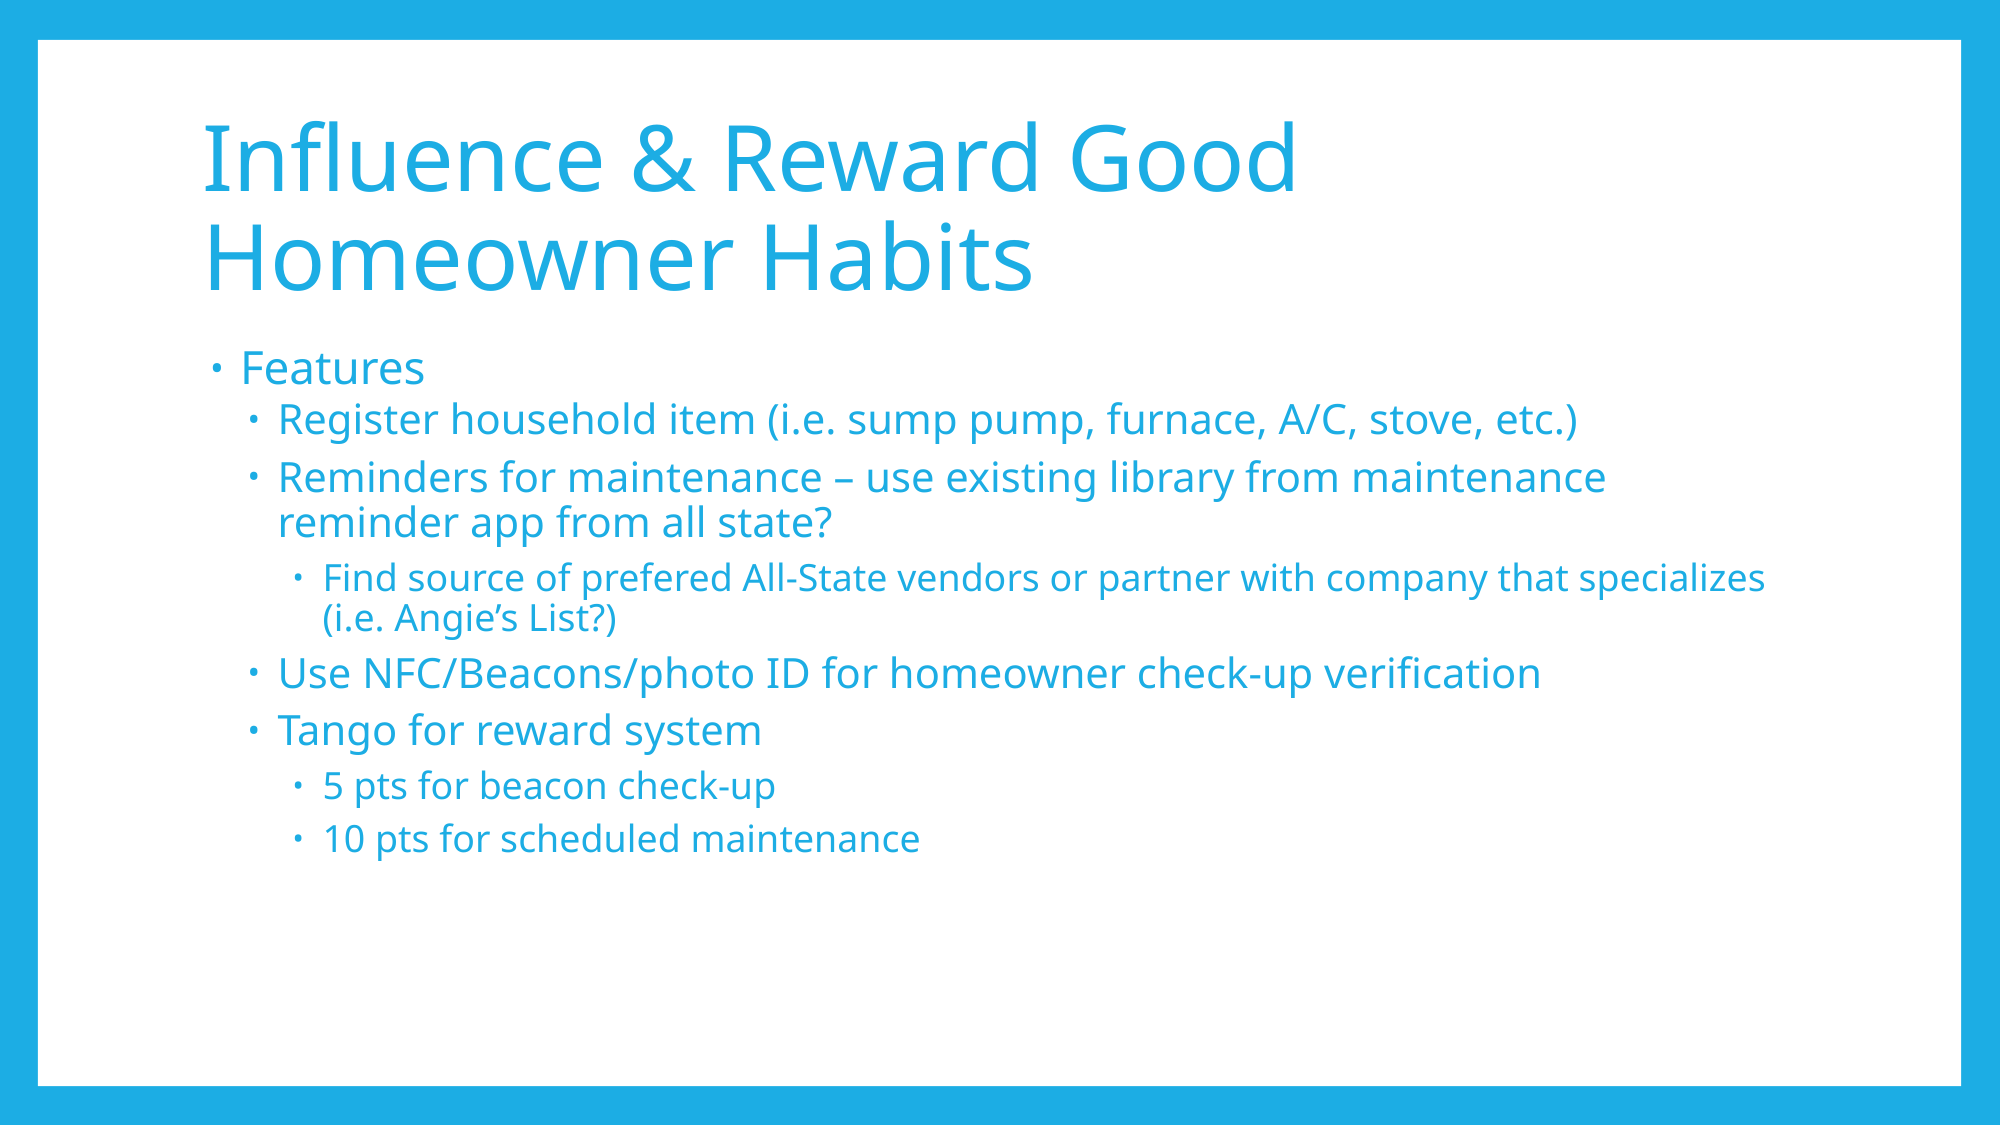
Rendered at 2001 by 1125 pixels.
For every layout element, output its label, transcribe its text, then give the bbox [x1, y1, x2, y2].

title Influence & Reward Good Homeowner Habits [187, 99, 1808, 323]
list Features Register household item (i.e. sump pump, furnace, A/C, stove, etc.) Reminders for maintenance – use existing library from maintenance reminder app from all state? Find source of prefered All-State vendors or partner with company that specializes (i.e. Angie’s List?) Use NFC/Beacons/photo ID for homeowner check-up verification Tango for reward system 5 pts for beacon check-up 10 pts for scheduled maintenance [187, 337, 1808, 1000]
